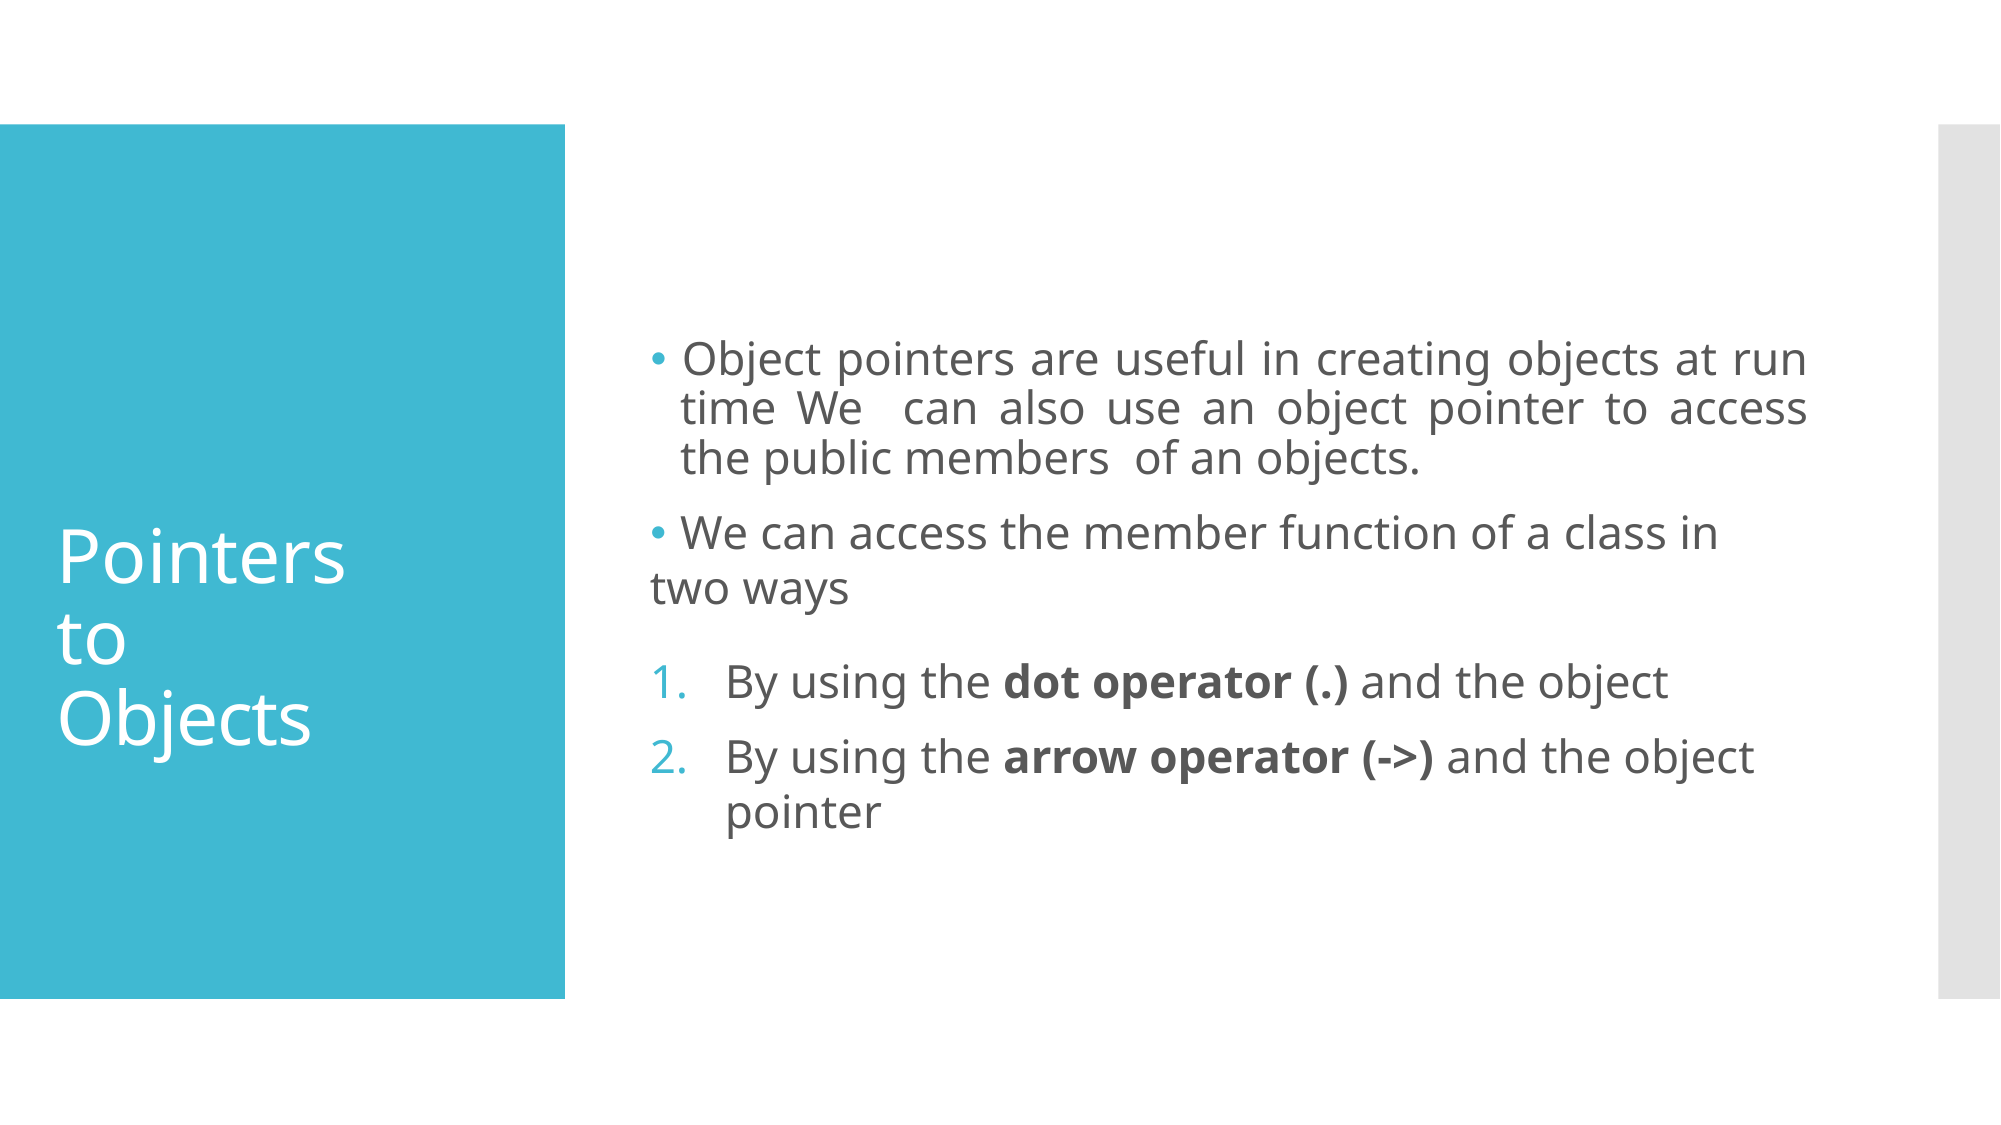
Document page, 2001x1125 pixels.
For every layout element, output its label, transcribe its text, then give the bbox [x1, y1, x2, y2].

text_box Pointers to Objects [54, 505, 382, 761]
text_box By using the dot operator (.) and the object By using the arrow operator (->) and the object pointer [647, 631, 1771, 838]
title 🞄 Object pointers are useful in creating objects at run time We can also use an object pointer to access the public members of an objects. [647, 327, 1809, 524]
text_box 🞄 We can access the member function of a class in two ways [647, 501, 1771, 614]
